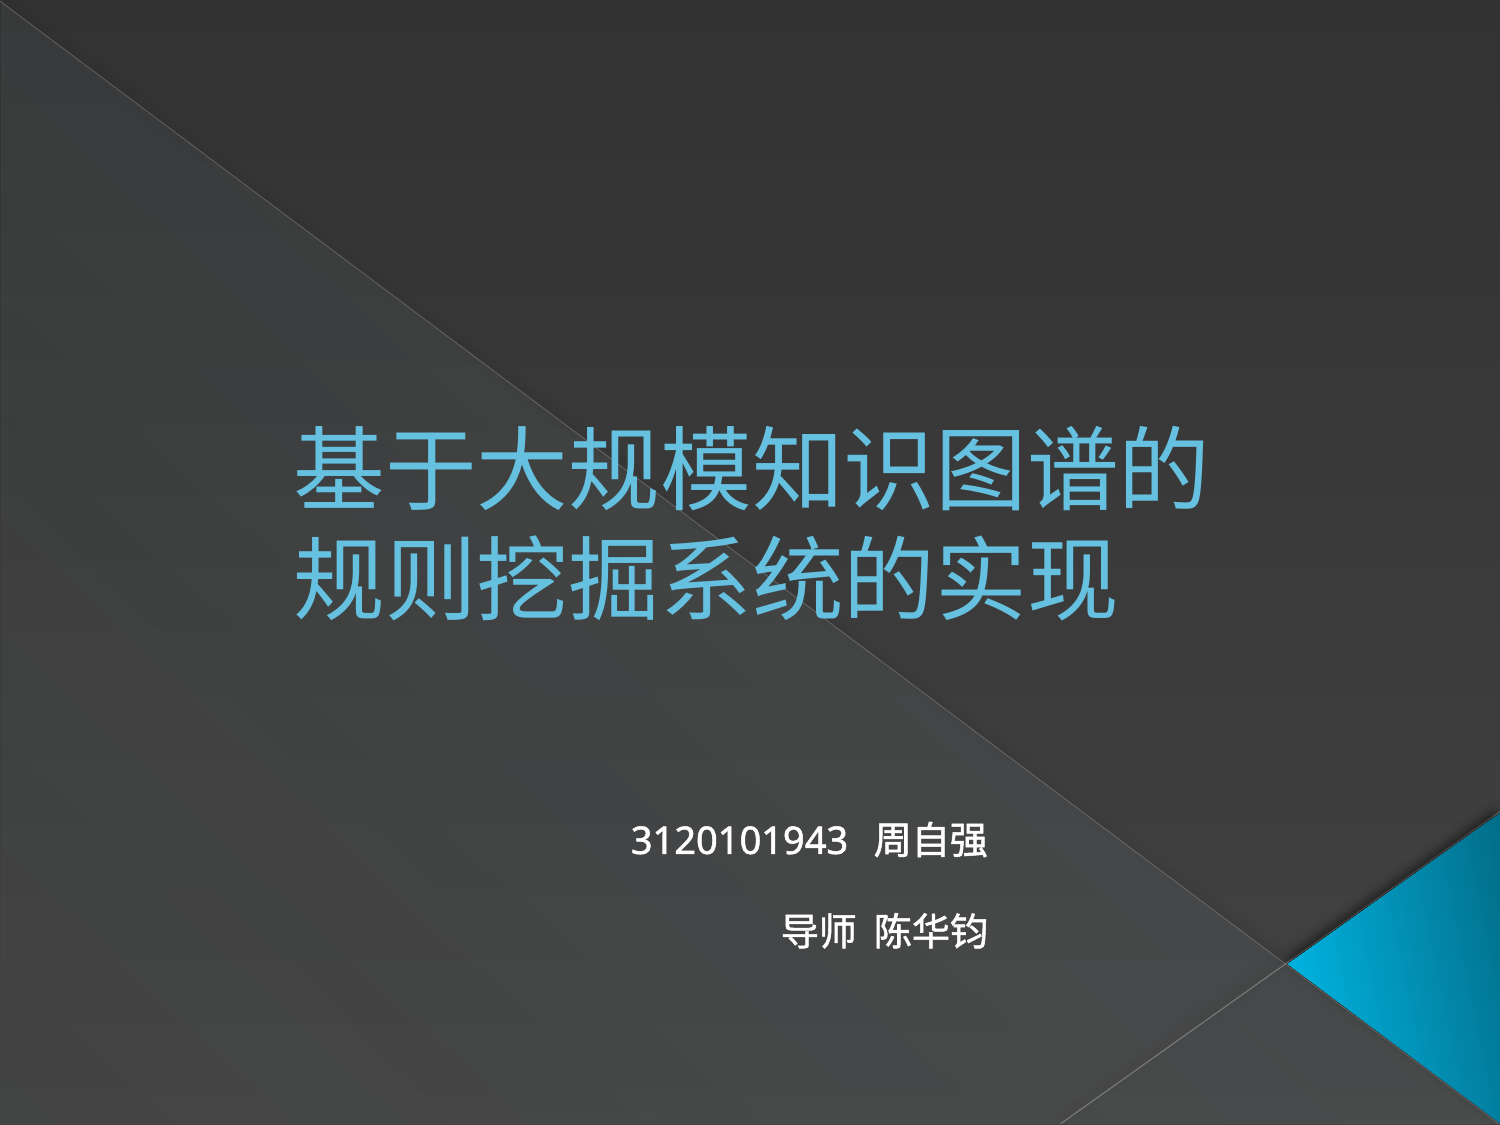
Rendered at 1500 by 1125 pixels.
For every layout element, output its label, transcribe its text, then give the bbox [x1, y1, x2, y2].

title 基于大规模知识图谱的规则挖掘系统的实现 [199, 398, 1313, 640]
subtitle 3120101943 周自强 导师 陈华钧 [351, 808, 1007, 961]
